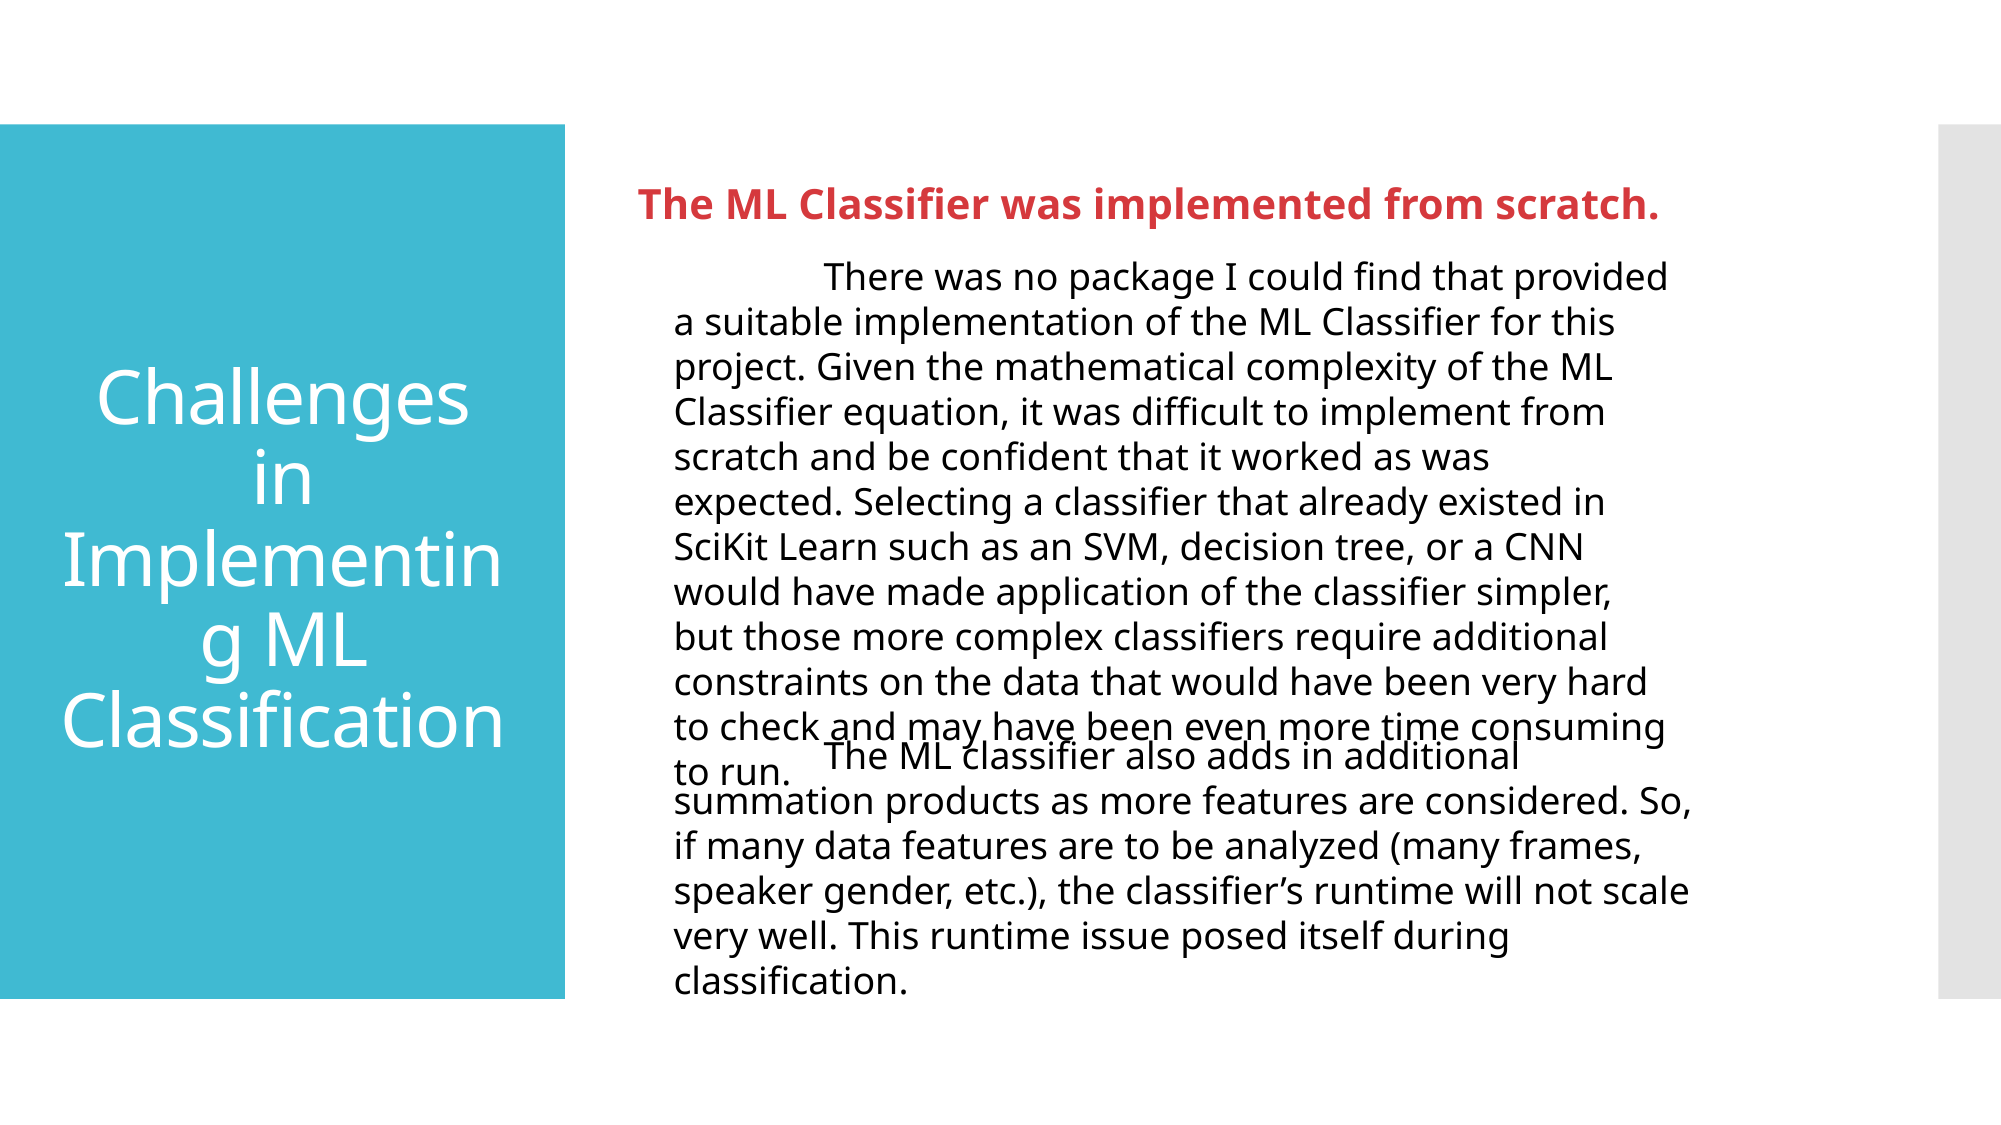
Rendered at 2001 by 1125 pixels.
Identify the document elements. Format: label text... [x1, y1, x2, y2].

text_box The ML classifier also adds in additional summation products as more features are considered. So, if many data features are to be analyzed (many frames, speaker gender, etc.), the classifier’s runtime will not scale very well. This runtime issue posed itself during classification. [658, 724, 1727, 1010]
list The ML Classifier was implemented from scratch. [622, 124, 1853, 237]
text_box There was no package I could find that provided a suitable implementation of the ML Classifier for this project. Given the mathematical complexity of the ML Classifier equation, it was difficult to implement from scratch and be confident that it worked as was expected. Selecting a classifier that already existed in SciKit Learn such as an SVM, decision tree, or a CNN would have made application of the classifier simpler, but those more complex classifiers require additional constraints on the data that would have been very hard to check and may have been even more time consuming to run. [658, 245, 1686, 724]
title Challenges in Implementing ML Classification [41, 184, 525, 940]
